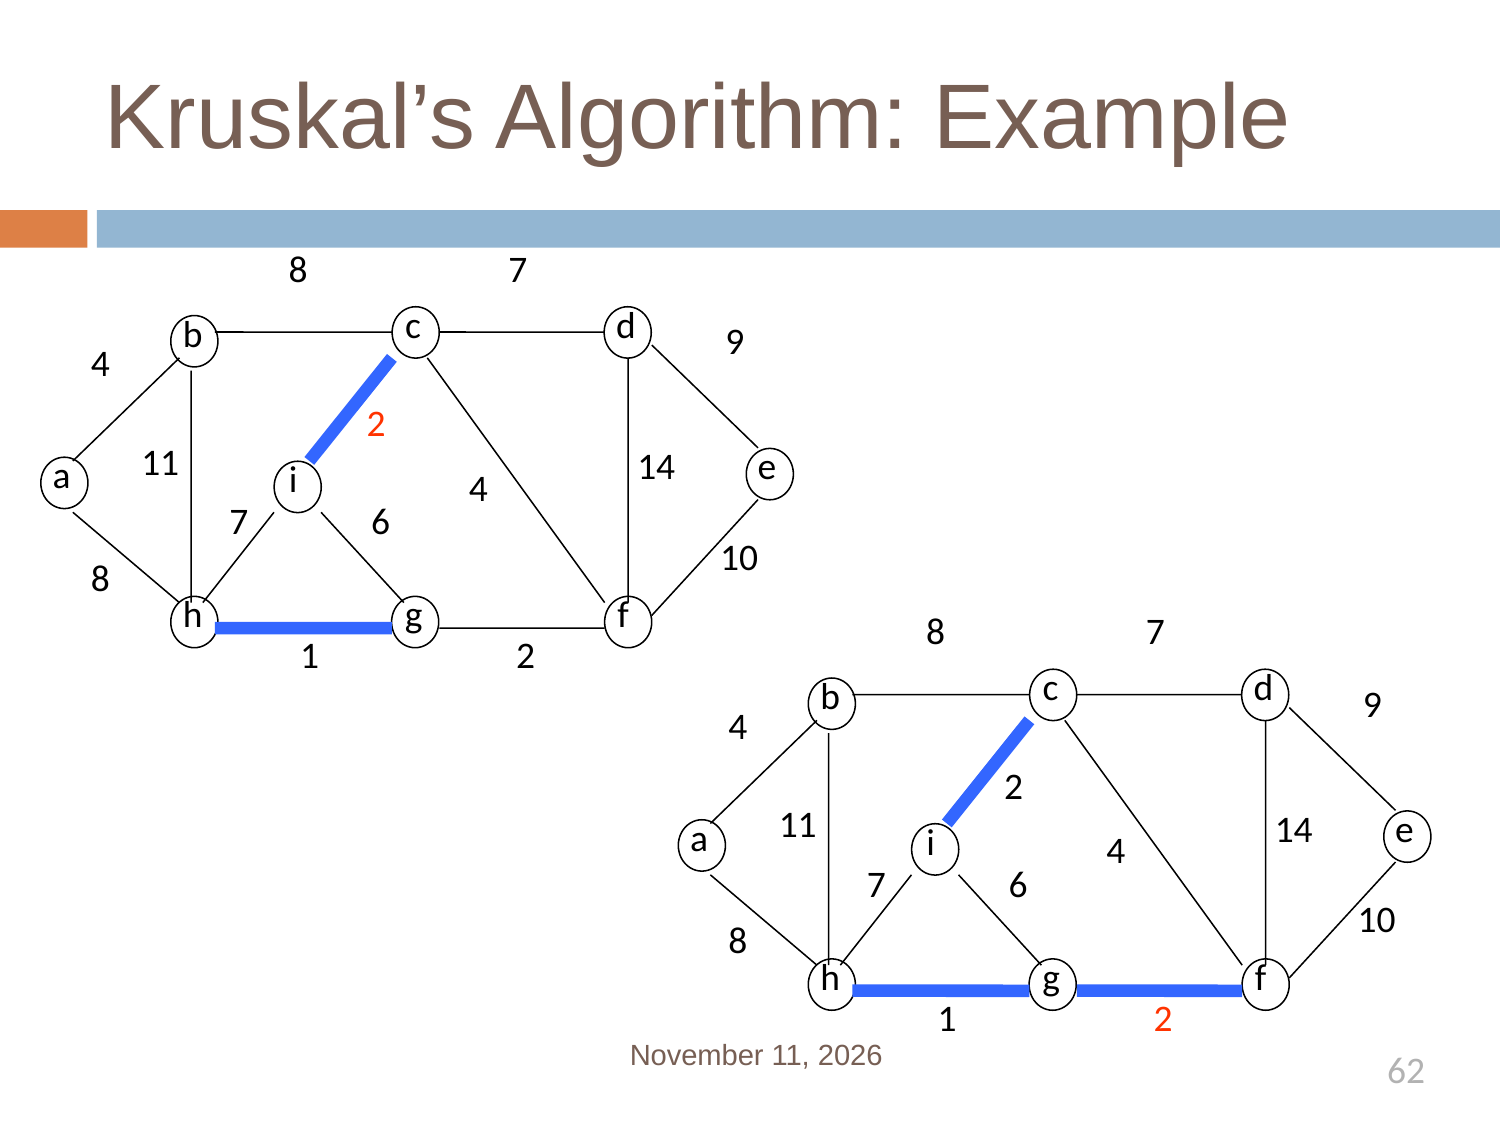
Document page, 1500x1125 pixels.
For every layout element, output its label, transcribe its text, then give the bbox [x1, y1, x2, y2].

slide_number 62 [1080, 1077, 1425, 1103]
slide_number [627, 1037, 671, 1074]
title Kruskal’s Algorithm: Example [104, 56, 1396, 171]
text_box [674, 599, 1432, 1069]
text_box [37, 237, 794, 706]
